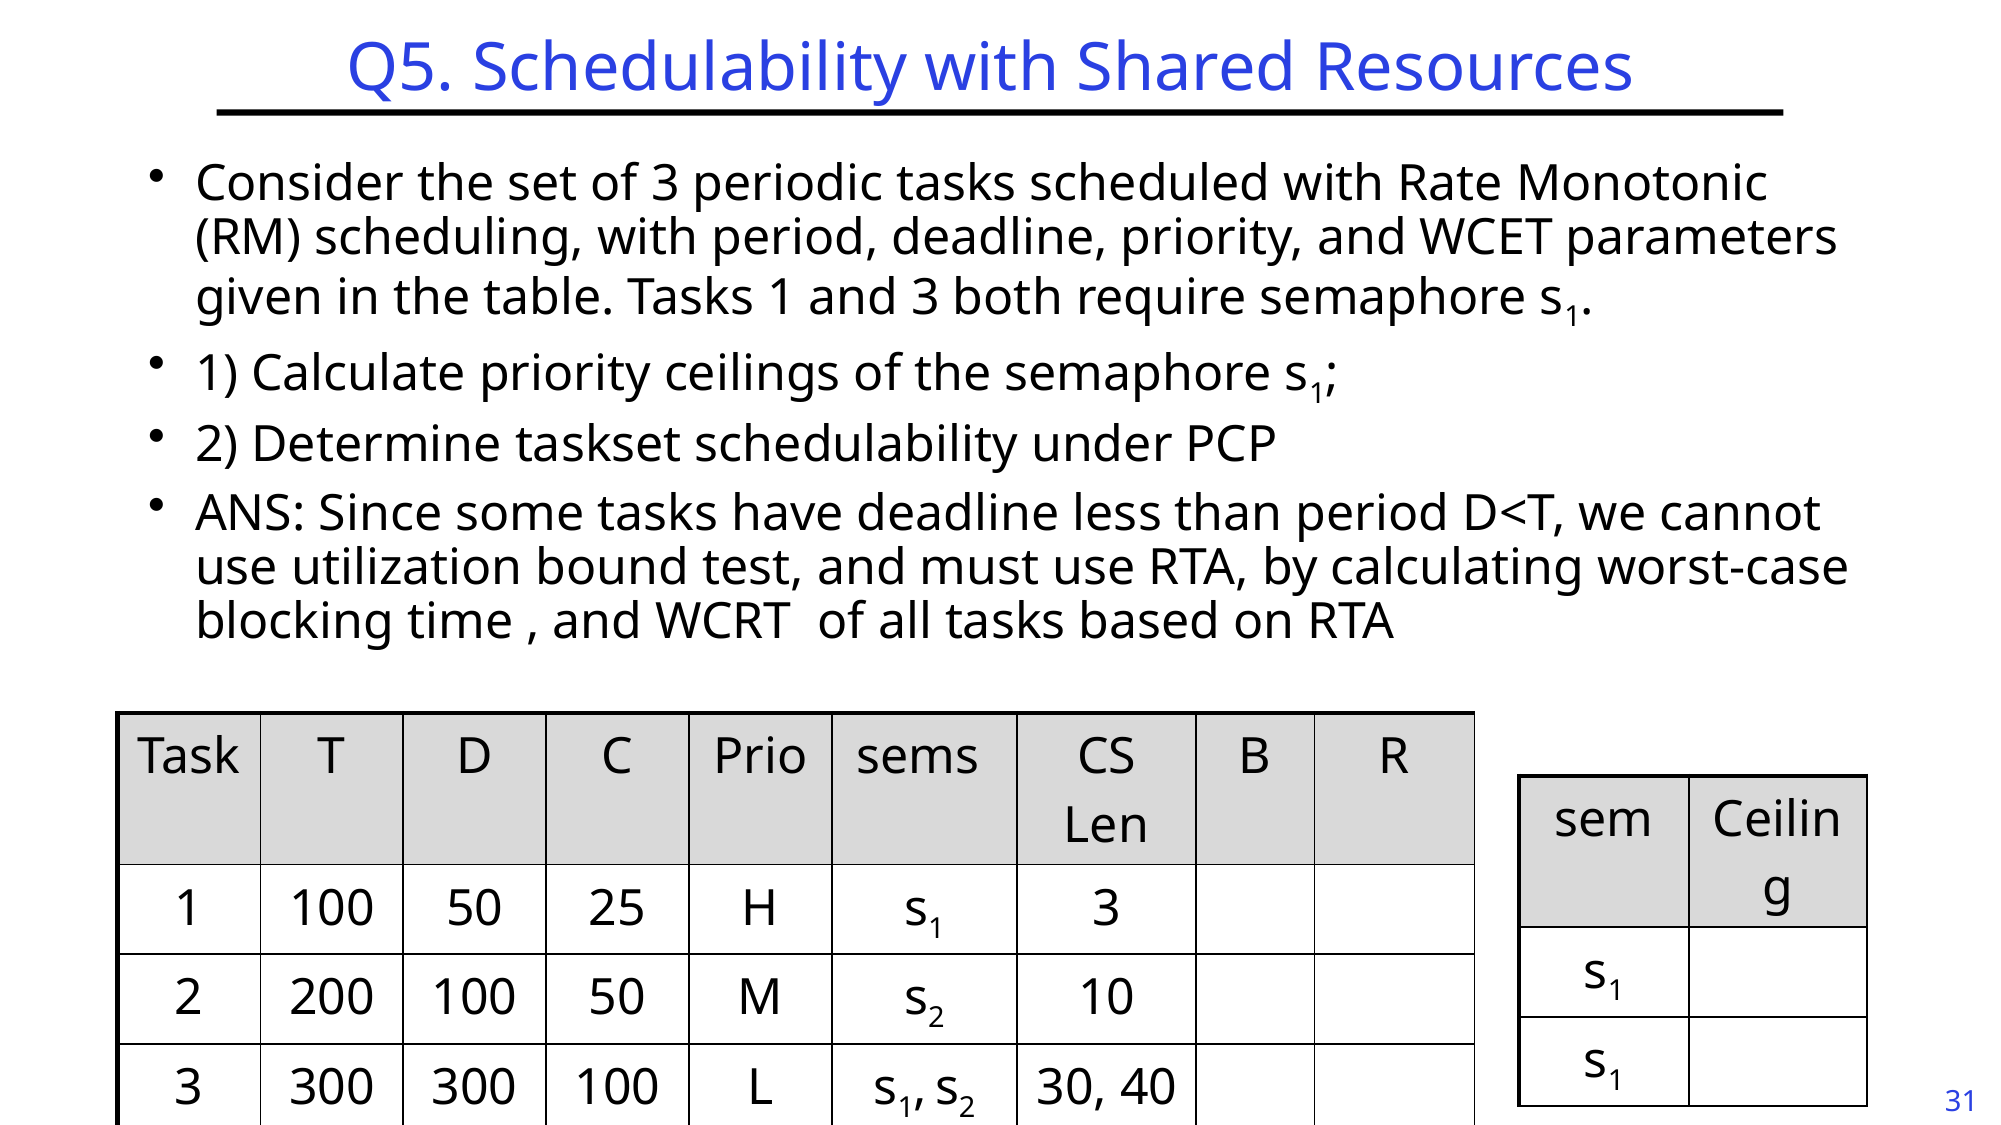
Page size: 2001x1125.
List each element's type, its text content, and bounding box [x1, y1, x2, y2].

table_cell M [690, 955, 831, 1043]
table_cell L [690, 1045, 831, 1125]
table_header T [261, 715, 402, 864]
table_cell [1315, 955, 1474, 1043]
table_cell 2 [120, 955, 260, 1043]
table_cell 3 [120, 1045, 260, 1125]
title Q5. Schedulability with Shared Resources [216, 24, 1784, 113]
table_cell 300 [261, 1045, 402, 1125]
table_cell 25 [547, 865, 688, 953]
table_cell [1690, 1018, 1866, 1105]
table_header R [1315, 715, 1474, 864]
table_cell 100 [547, 1045, 688, 1125]
table_cell s1 [833, 865, 1016, 953]
table_cell 50 [404, 865, 545, 953]
table_cell 30, 40 [1018, 1045, 1195, 1125]
table_cell s1, s2 [833, 1045, 1016, 1125]
table_cell 1 [120, 865, 260, 953]
table_cell [1690, 928, 1866, 1016]
table_header C [547, 715, 688, 864]
table_header Prio [690, 715, 831, 864]
table_cell s1 [1521, 1018, 1688, 1105]
table_header B [1197, 715, 1314, 864]
table_cell [1315, 1045, 1474, 1125]
table_header D [404, 715, 545, 864]
table_cell [1197, 865, 1314, 953]
table_cell 100 [261, 865, 402, 953]
table_cell s1 [1521, 928, 1688, 1016]
table_cell 3 [1018, 865, 1195, 953]
table_cell 100 [404, 955, 545, 1043]
table_cell [1315, 865, 1474, 953]
table_cell 200 [261, 955, 402, 1043]
table_cell H [690, 865, 831, 953]
table_header sems [833, 715, 1016, 864]
table_header Task [120, 715, 260, 864]
table_cell [1197, 1045, 1314, 1125]
table_cell s2 [833, 955, 1016, 1043]
table_cell 10 [1018, 955, 1195, 1043]
table_cell 300 [404, 1045, 545, 1125]
table_header sem [1521, 778, 1688, 926]
table_header CS Len [1018, 715, 1195, 864]
table_cell [1197, 955, 1314, 1043]
table_cell 50 [547, 955, 688, 1043]
table_header Ceiling [1690, 778, 1866, 926]
